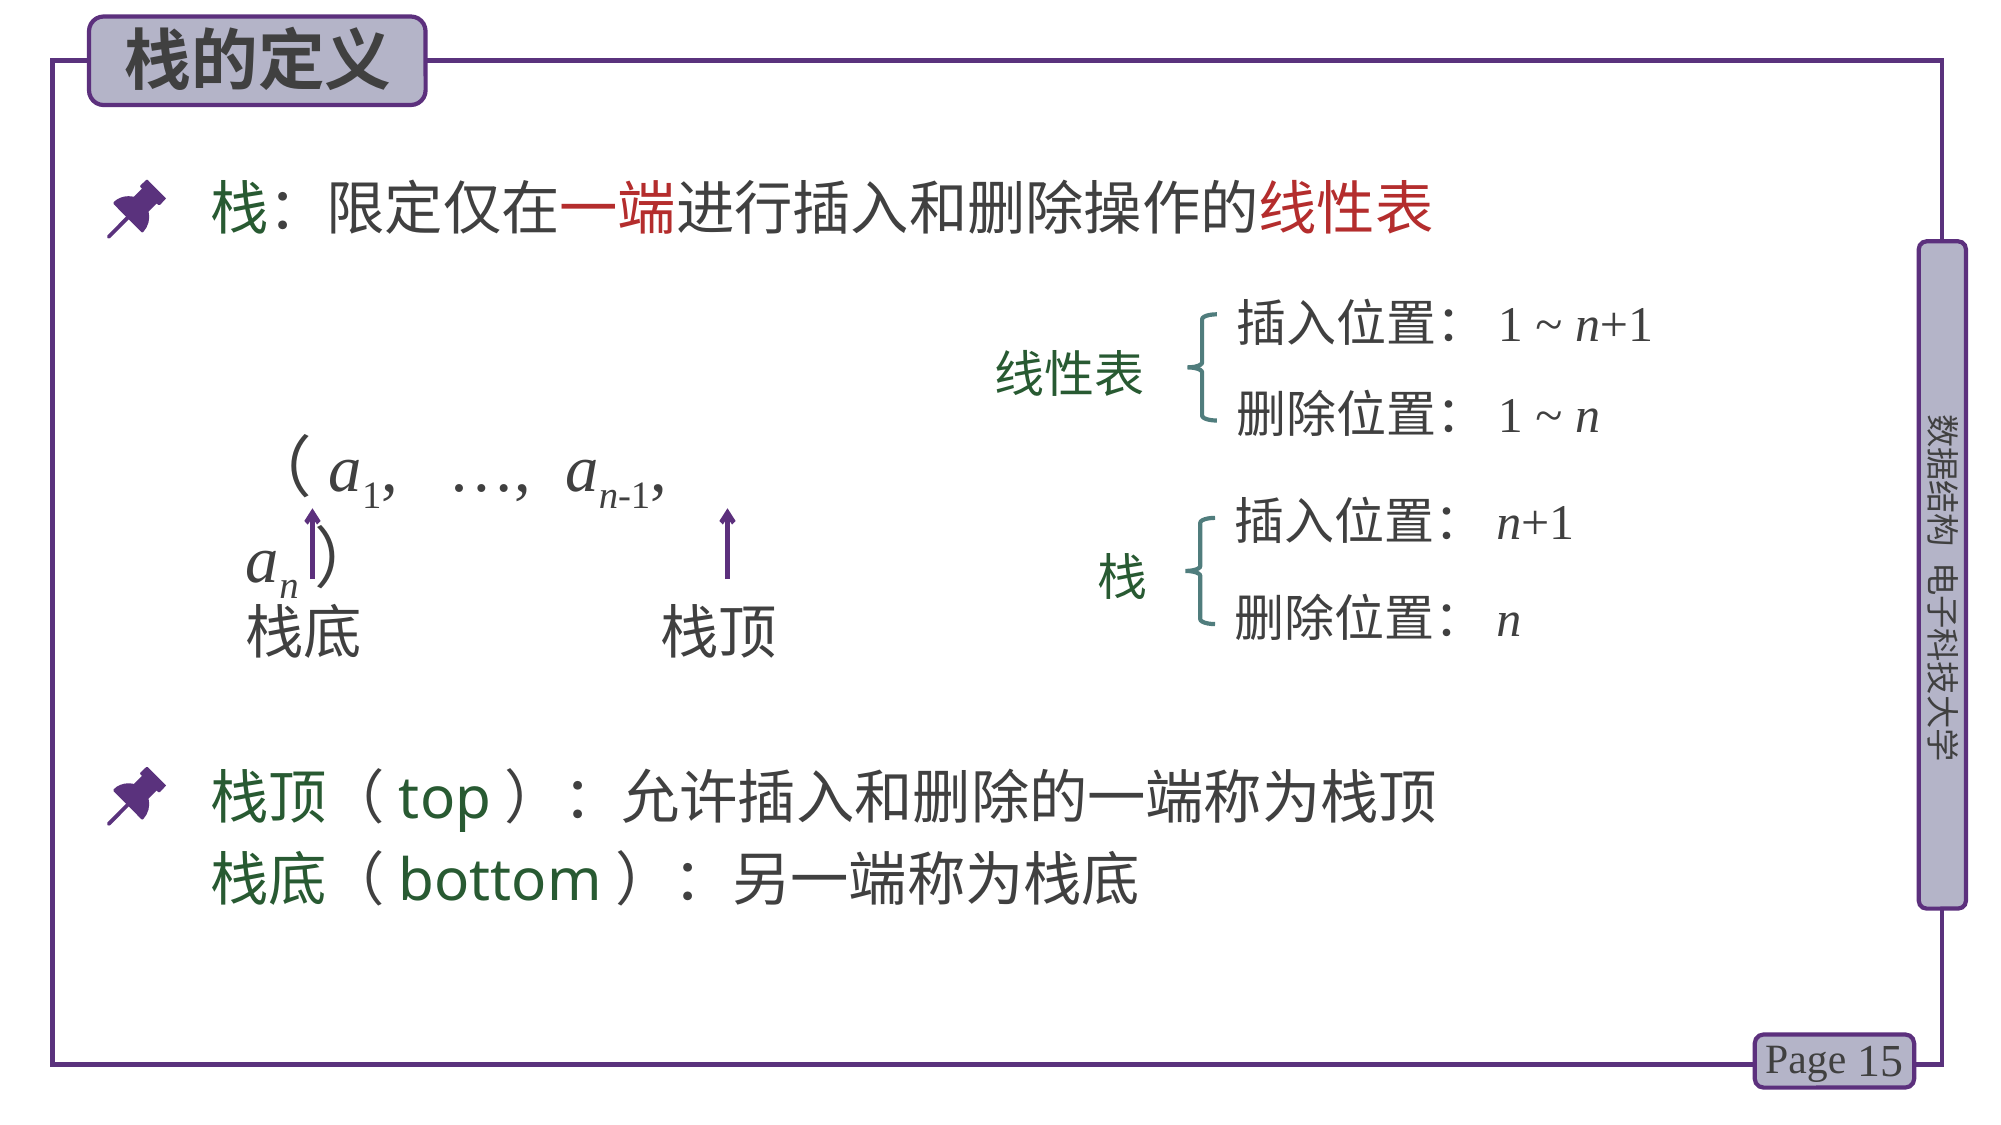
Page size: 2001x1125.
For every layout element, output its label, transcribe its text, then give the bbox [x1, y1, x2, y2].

text_box 插入位置：n+1 [1219, 482, 1753, 558]
text_box [87, 15, 427, 107]
text_box 线性表 [979, 334, 1193, 410]
text_box 栈 [1082, 538, 1191, 613]
text_box [1185, 517, 1216, 625]
text_box 栈：限定仅在一端进行插入和删除操作的线性表 [195, 163, 1698, 249]
text_box 栈的定义 [104, 10, 412, 105]
text_box 删除位置：1 ~ n [1221, 375, 1695, 450]
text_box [106, 179, 166, 239]
text_box 插入位置：1 ~ n+1 [1221, 283, 1755, 359]
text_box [646, 508, 808, 674]
text_box （a1, …, an-1, an） [231, 417, 850, 615]
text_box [106, 752, 1891, 924]
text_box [231, 508, 393, 674]
text_box 删除位置：n [1219, 578, 1693, 654]
text_box [1187, 313, 1217, 422]
